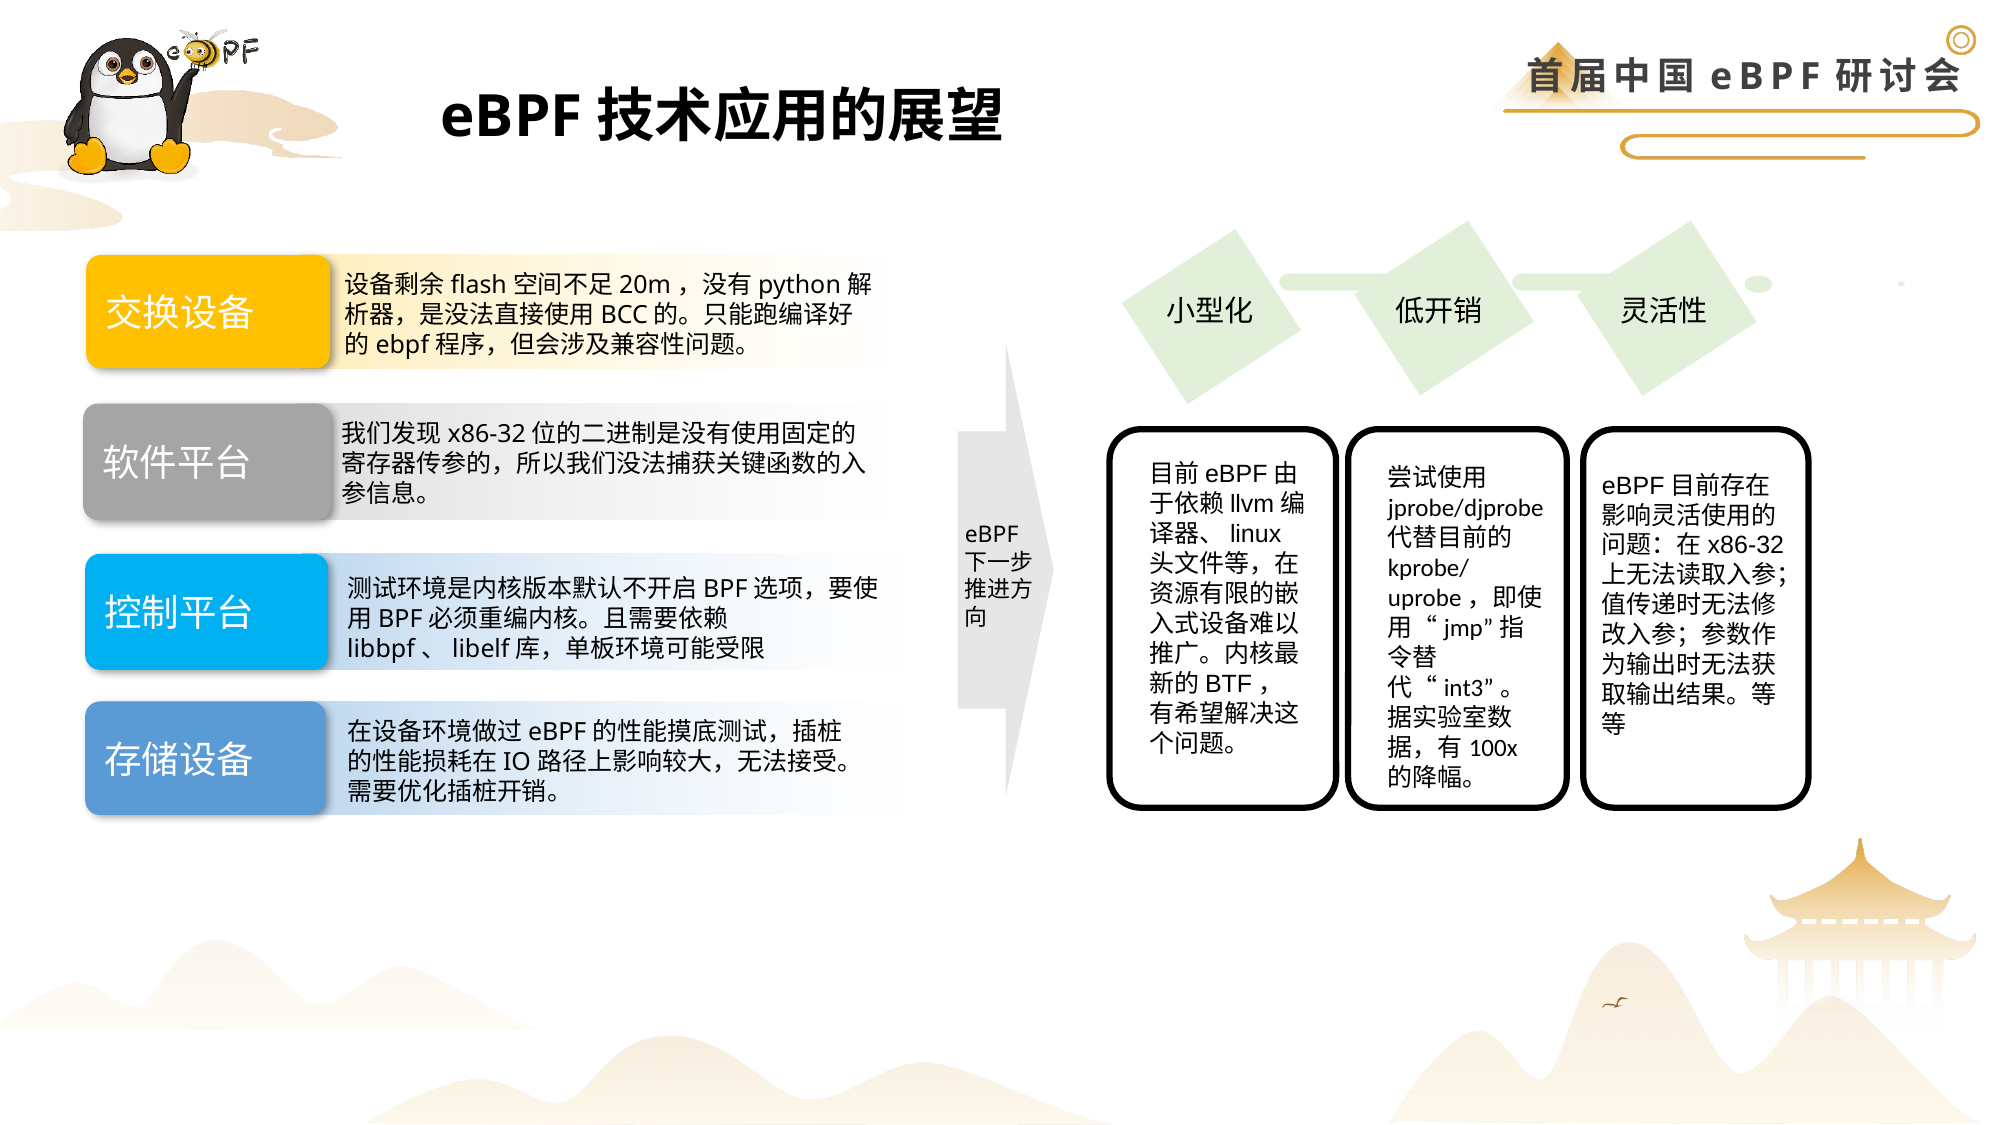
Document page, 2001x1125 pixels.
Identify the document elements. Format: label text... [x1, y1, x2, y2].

text_box [1047, 533, 1055, 607]
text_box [1143, 247, 1905, 378]
picture [1390, 838, 1980, 1124]
text_box eBPF技术应用的展望 [555, 78, 1132, 187]
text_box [85, 553, 902, 672]
picture [1946, 25, 1976, 55]
text_box 首届中国eBPF研讨会 [1629, 44, 1988, 105]
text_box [83, 403, 889, 521]
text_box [1109, 429, 1809, 808]
text_box eBPF下一步推进方向 [964, 520, 1047, 630]
picture [1489, 42, 1980, 160]
picture [0, 940, 1113, 1125]
text_box [956, 343, 1045, 797]
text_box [85, 701, 902, 815]
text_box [86, 255, 892, 369]
picture [0, 0, 555, 268]
